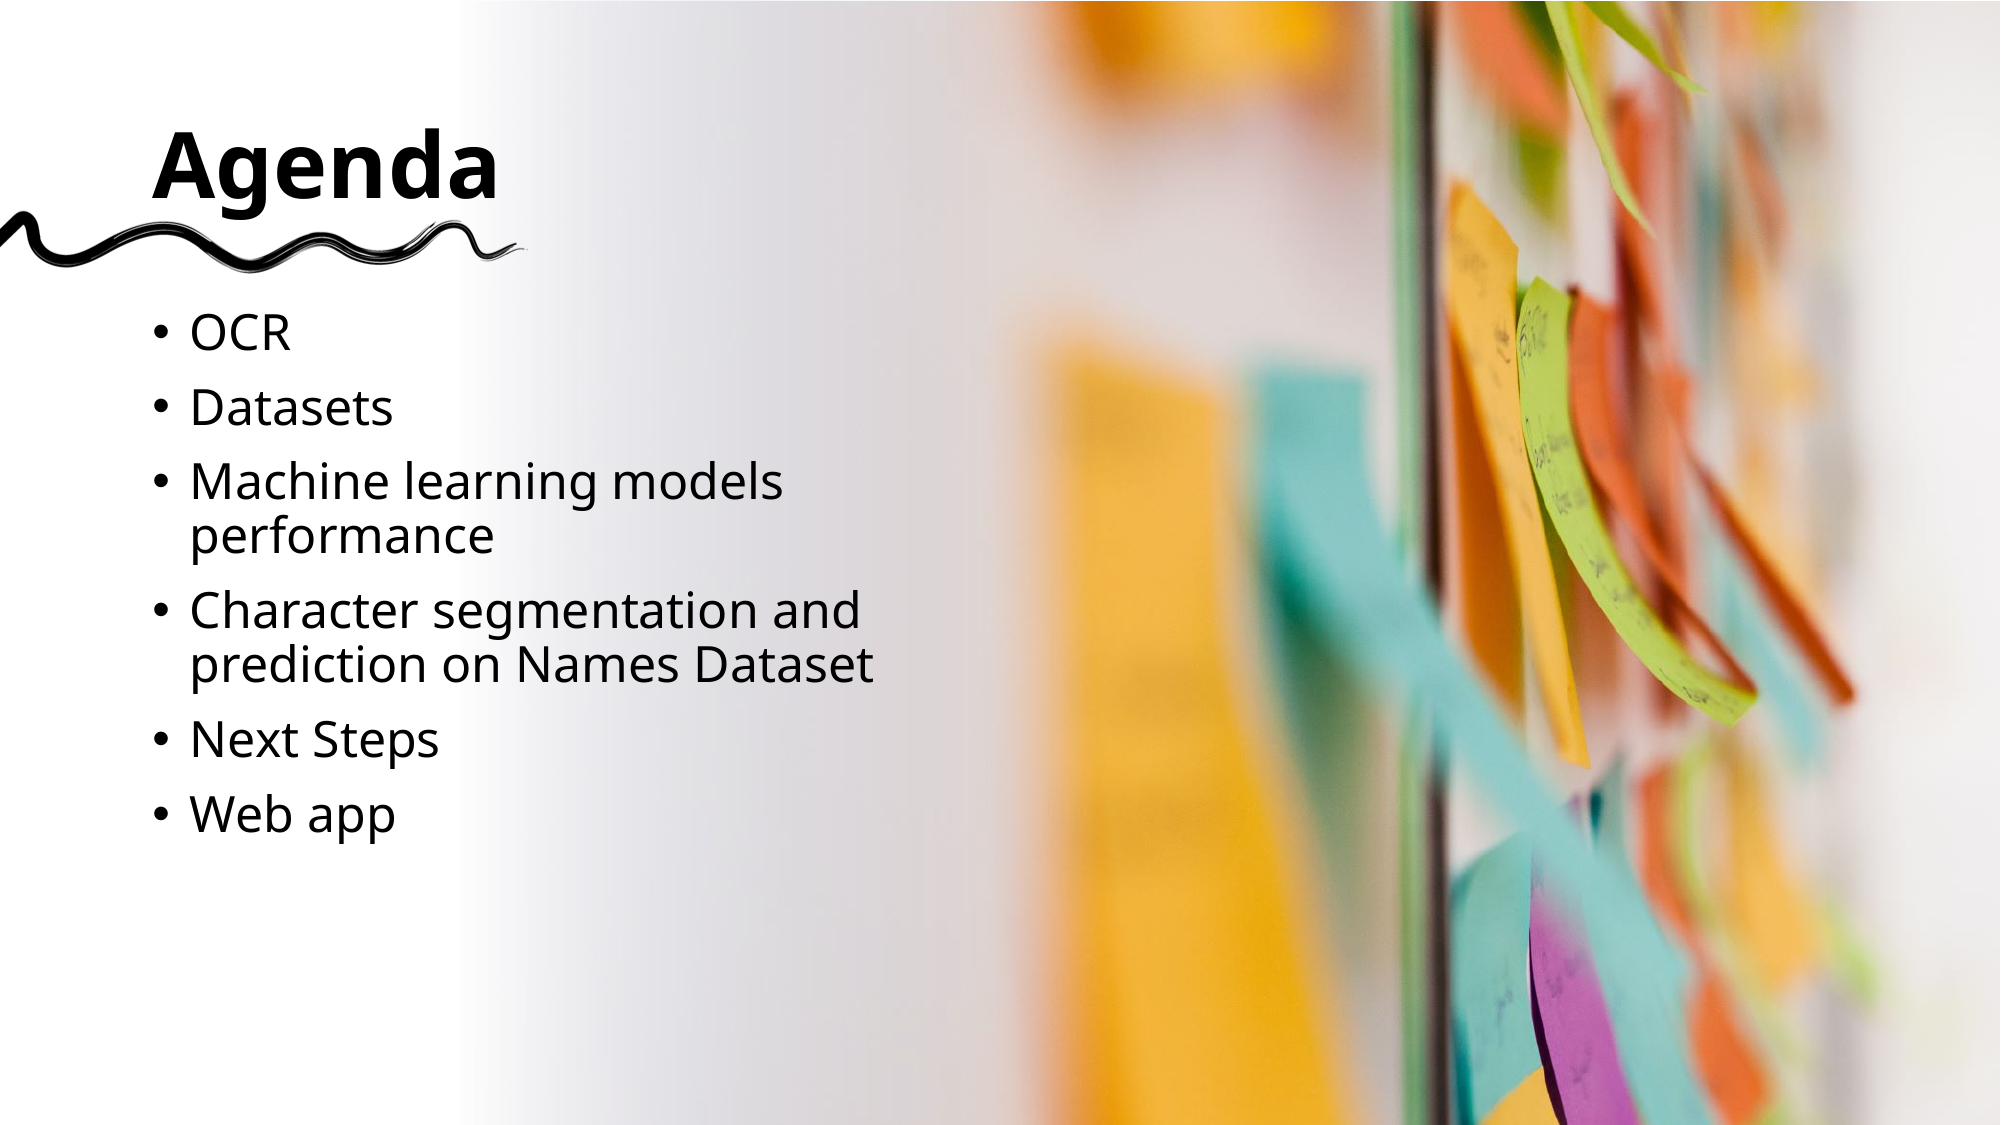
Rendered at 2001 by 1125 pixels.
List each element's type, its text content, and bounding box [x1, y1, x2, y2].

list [455, 1, 2000, 1125]
picture [0, 187, 587, 323]
list OCR Datasets Machine learning models performance Character segmentation and prediction on Names Dataset Next Steps Web app [137, 323, 455, 1014]
title Agenda [137, 59, 455, 187]
